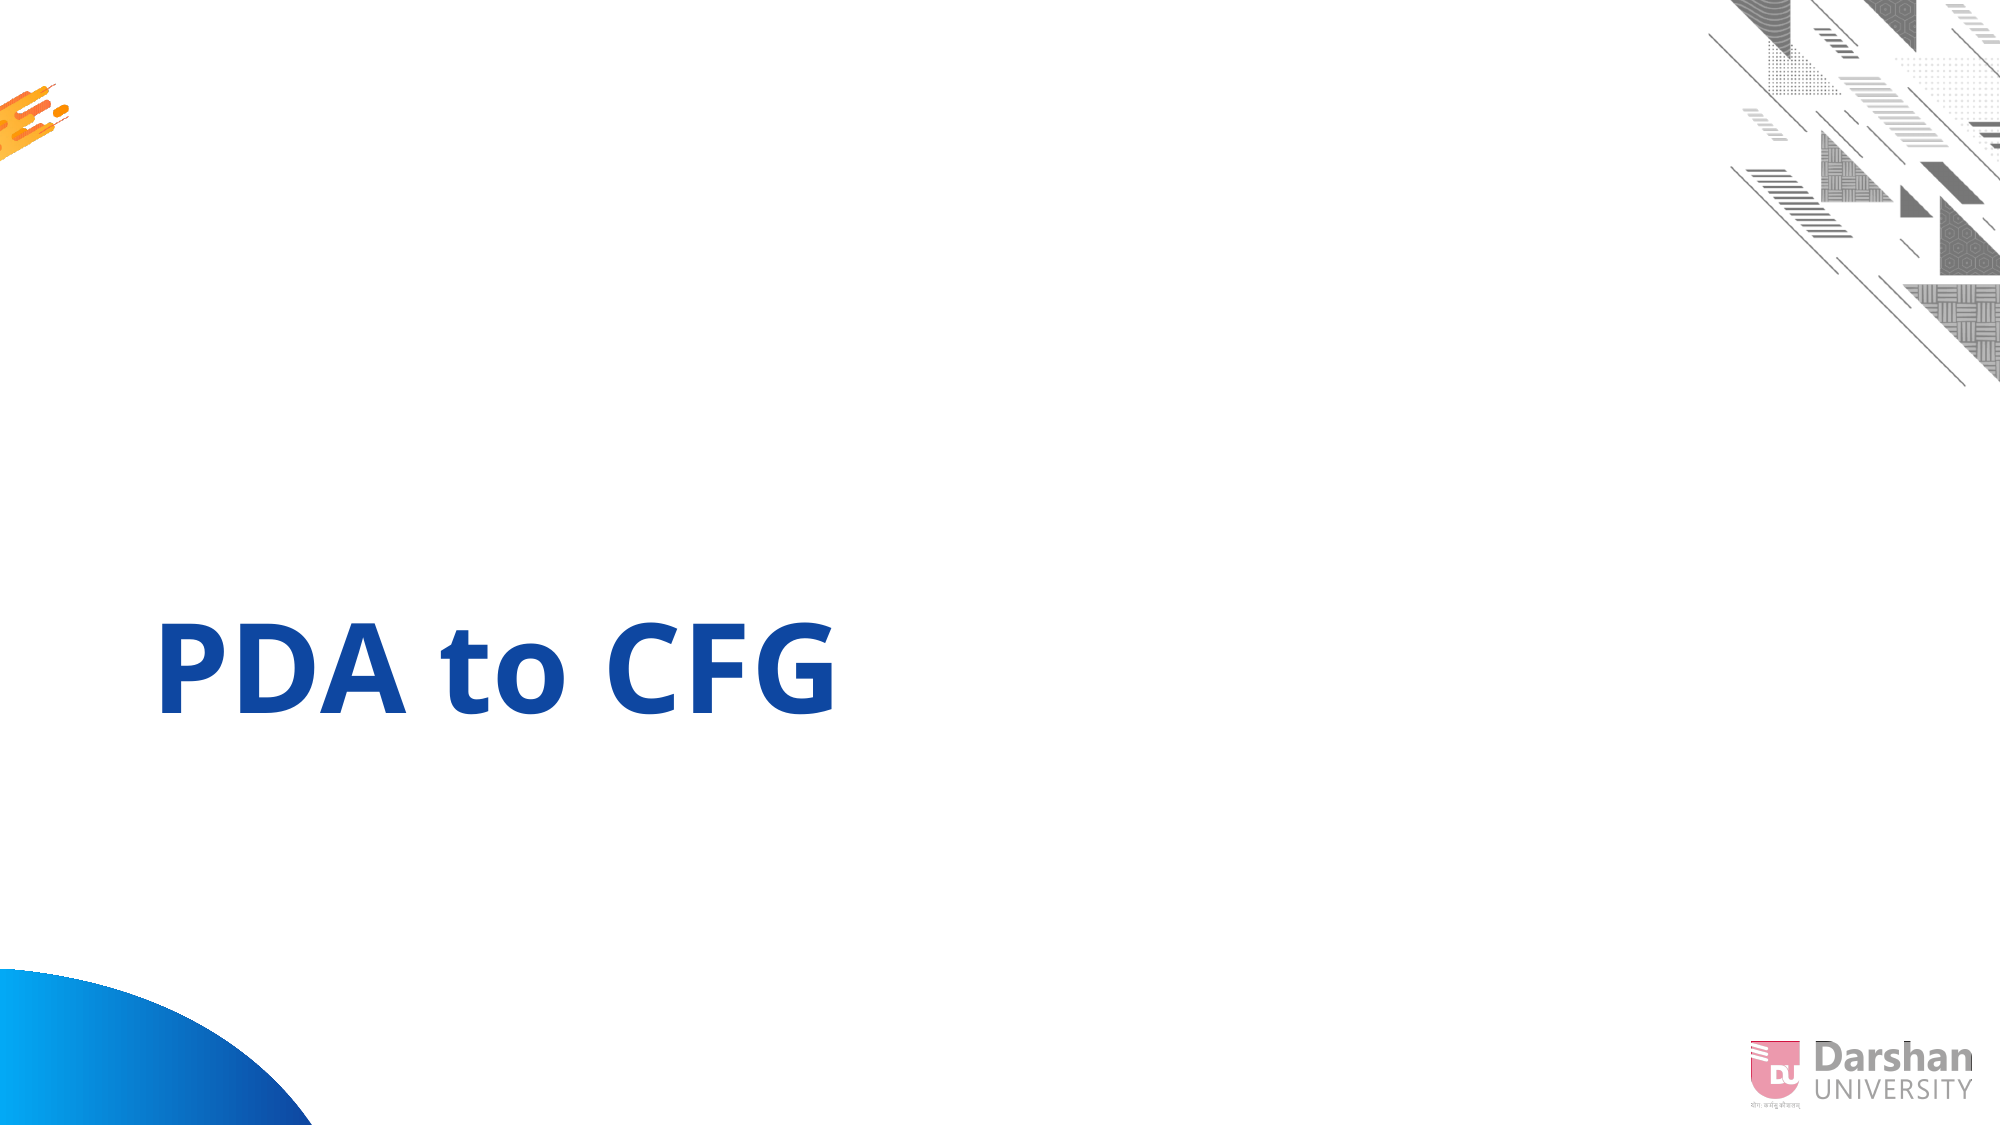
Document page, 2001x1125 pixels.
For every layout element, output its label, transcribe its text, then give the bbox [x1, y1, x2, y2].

text_box c,a | a [1751, 1041, 1972, 1109]
picture [0, 65, 90, 193]
title PDA to CFG [136, 280, 1862, 749]
